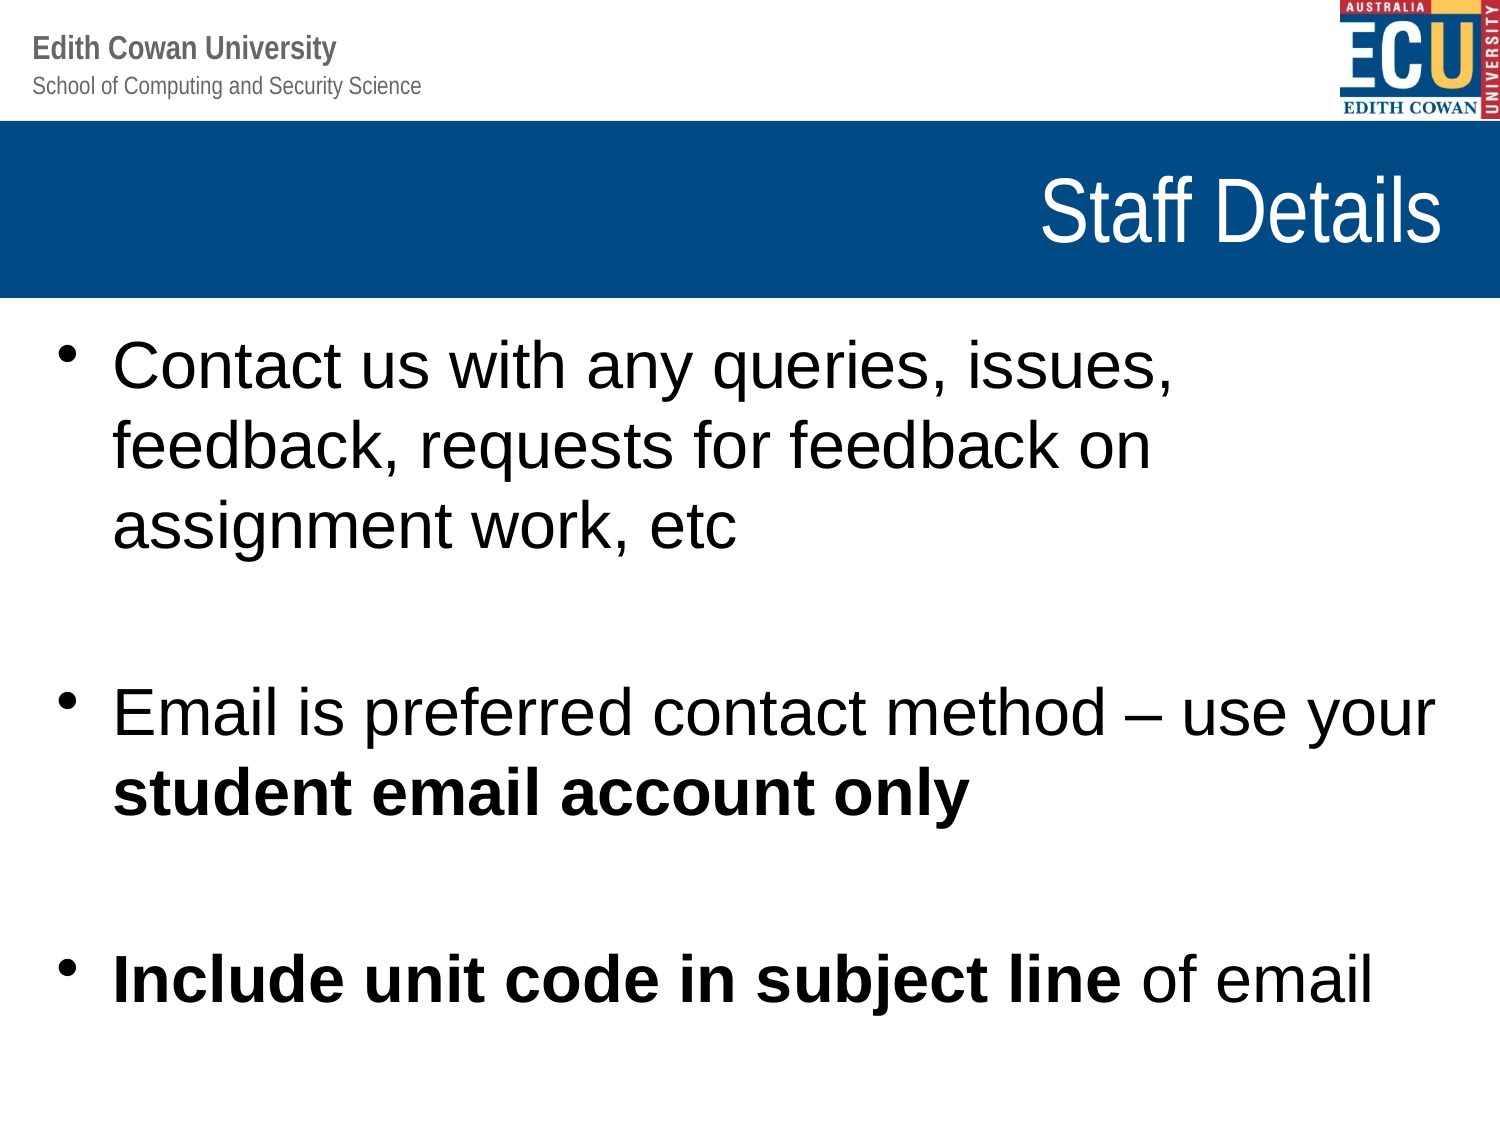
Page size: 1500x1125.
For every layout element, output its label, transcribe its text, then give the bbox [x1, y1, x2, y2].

list Contact us with any queries, issues, feedback, requests for feedback on assignment work, etc Email is preferred contact method – use your student email account only Include unit code in subject line of email [40, 314, 1460, 1083]
title Staff Details [40, 123, 1460, 289]
picture [1340, 0, 1500, 119]
